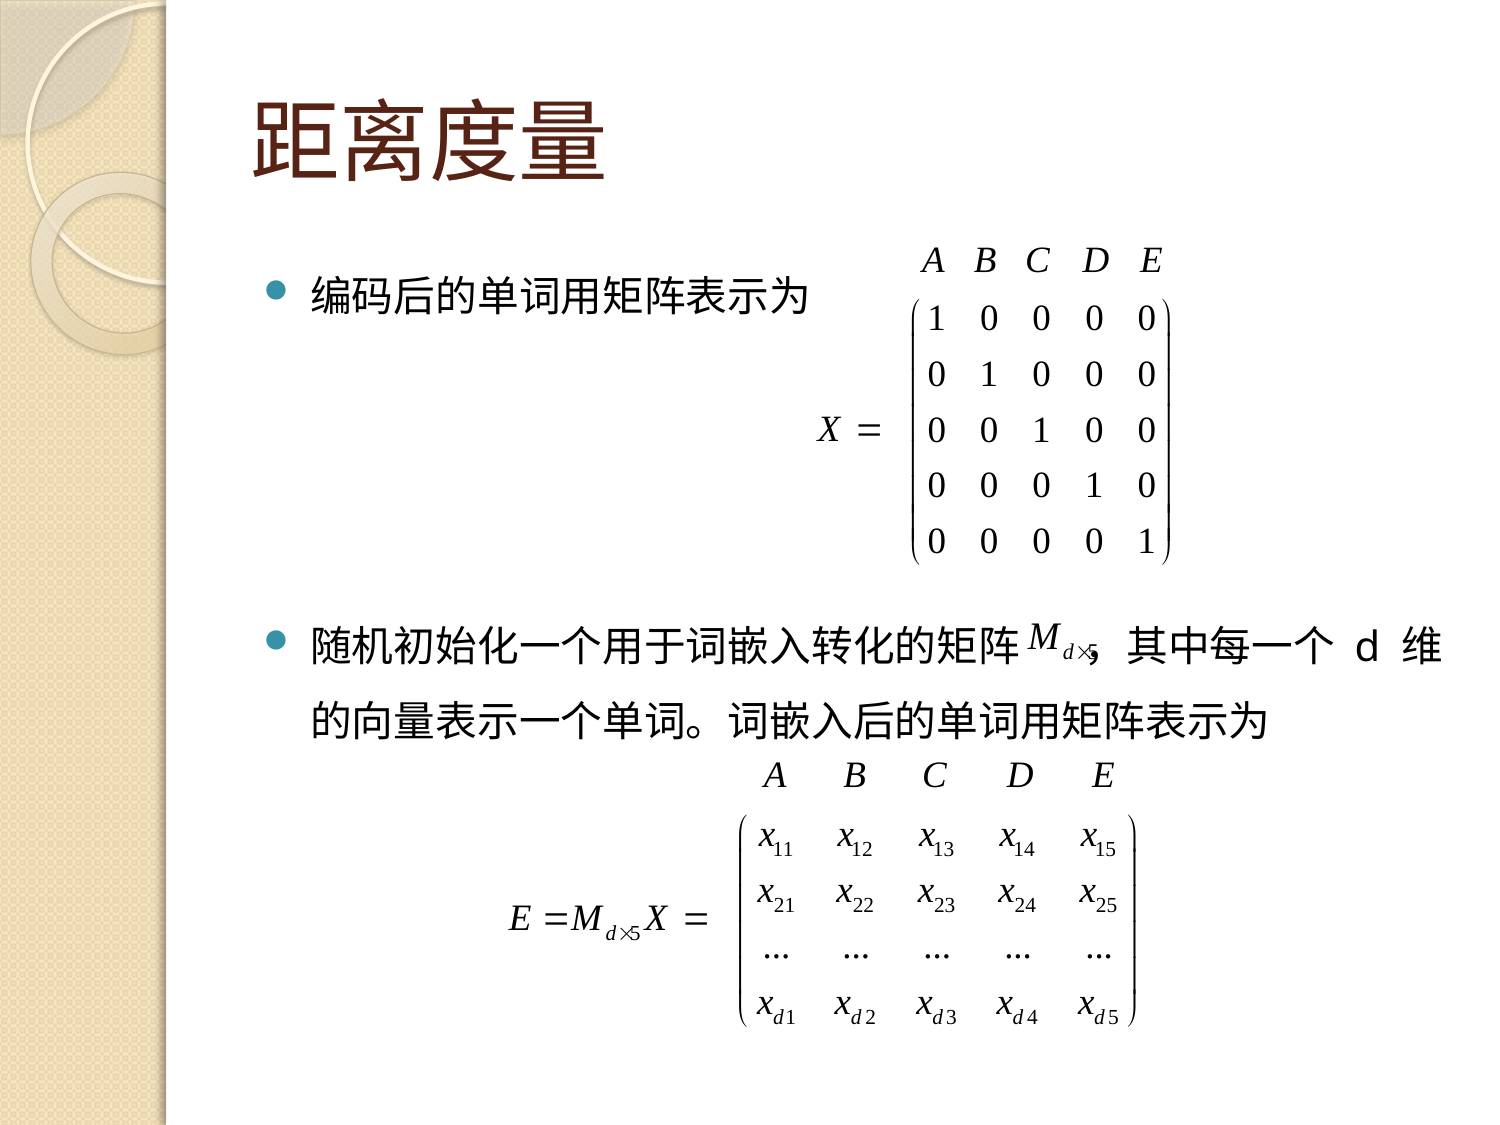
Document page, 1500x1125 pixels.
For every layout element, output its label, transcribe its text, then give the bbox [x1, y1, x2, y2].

title 距离度量 [235, 45, 1466, 233]
list 编码后的单词用矩阵表示为 随机初始化一个用于词嵌入转化的矩阵 ，其中每一个 d 维的向量表示一个单词。词嵌入后的单词用矩阵表示为 [235, 237, 1466, 1025]
picture [501, 749, 1150, 1036]
picture [808, 237, 1180, 573]
picture [1021, 609, 1107, 669]
